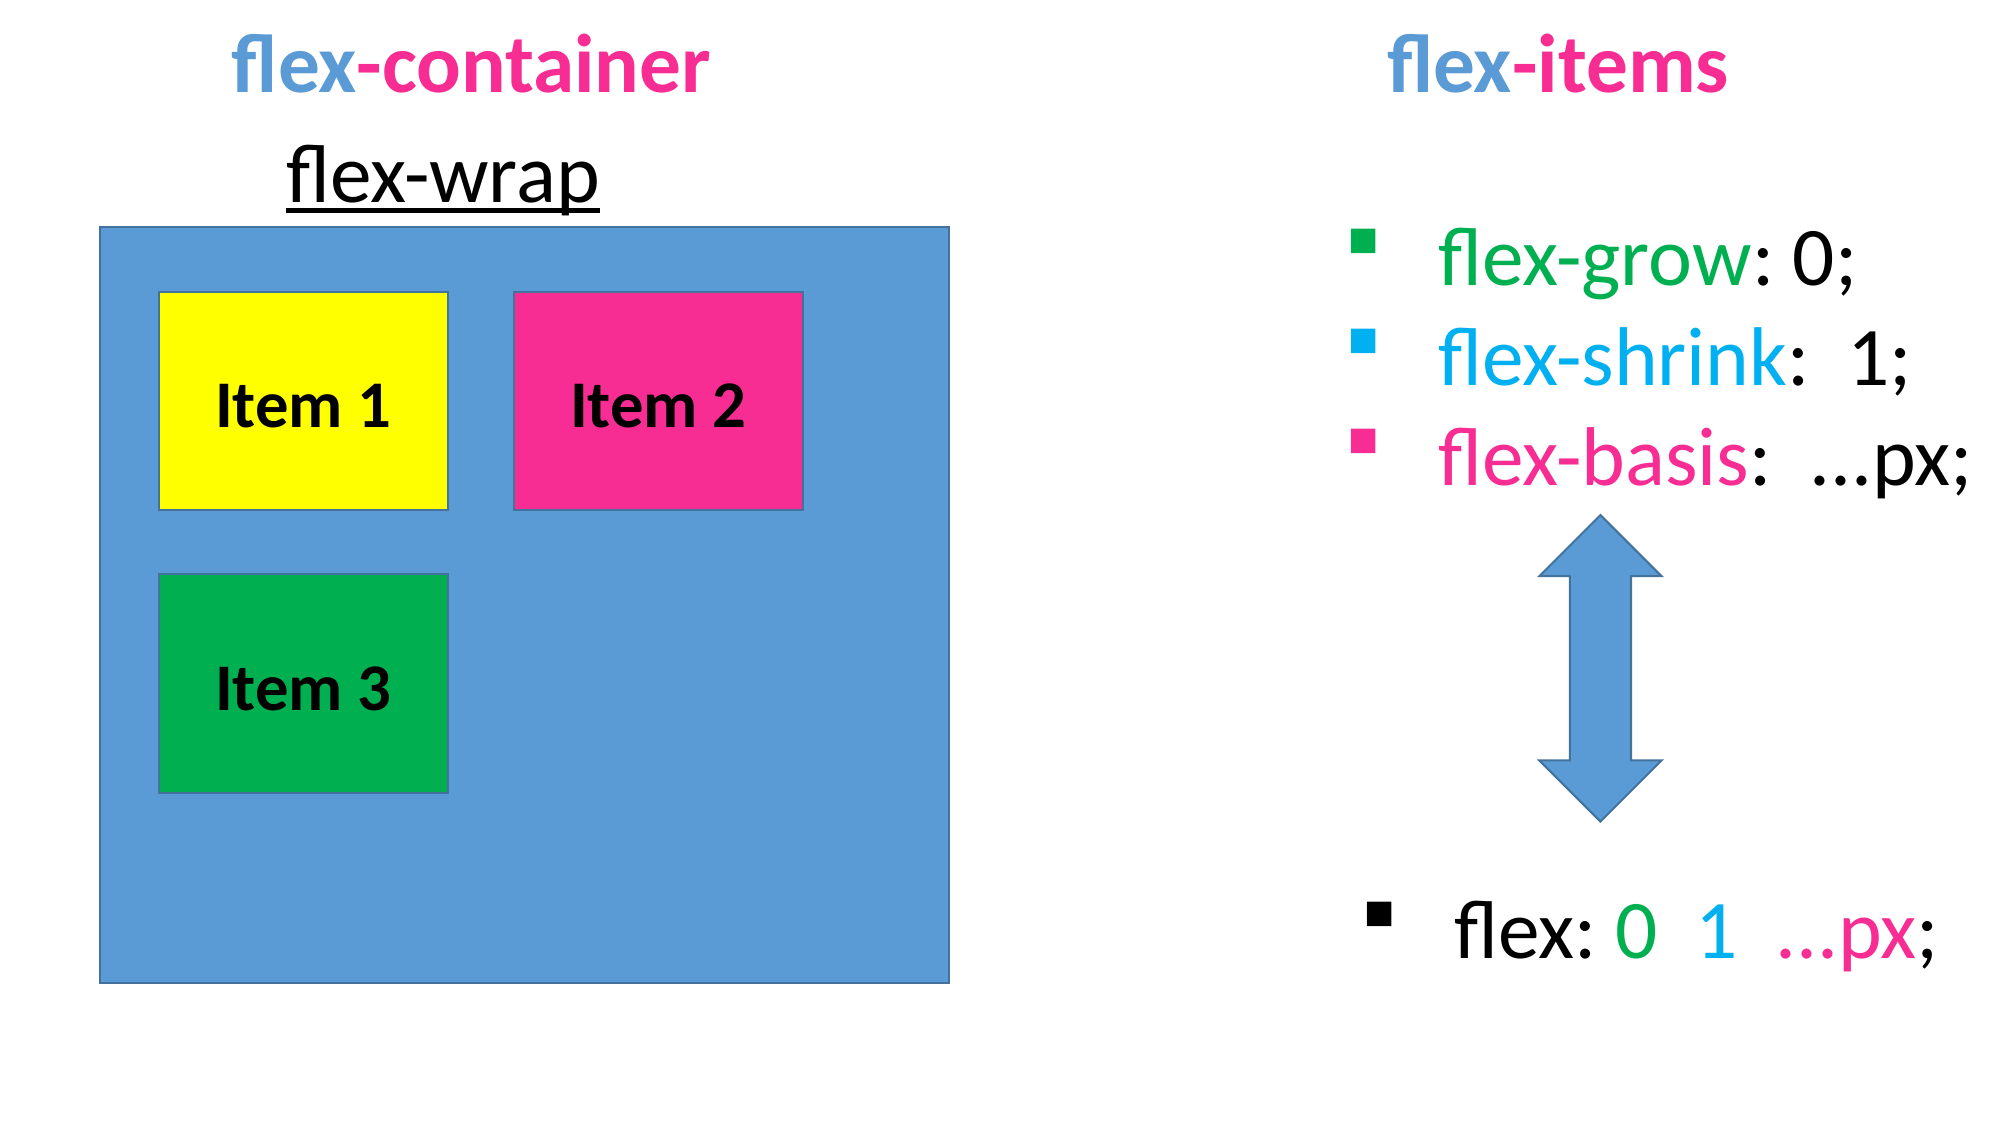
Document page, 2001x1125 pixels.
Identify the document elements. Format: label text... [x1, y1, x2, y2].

text_box flex: 0 1 ...px; [1345, 867, 1973, 983]
text_box Item 3 [199, 635, 407, 731]
text_box flex-container [218, 1, 744, 117]
text_box [513, 291, 804, 511]
text_box Item 2 [555, 352, 762, 448]
text_box flex-wrap [271, 117, 616, 226]
text_box [99, 226, 950, 984]
text_box flex-items [1373, 1, 1762, 117]
text_box [158, 291, 449, 511]
text_box [158, 573, 449, 794]
text_box Item 1 [199, 352, 407, 448]
text_box [1536, 513, 1665, 823]
text_box flex-grow: 0; flex-shrink: 1; flex-basis: ...px; [1330, 194, 1988, 510]
